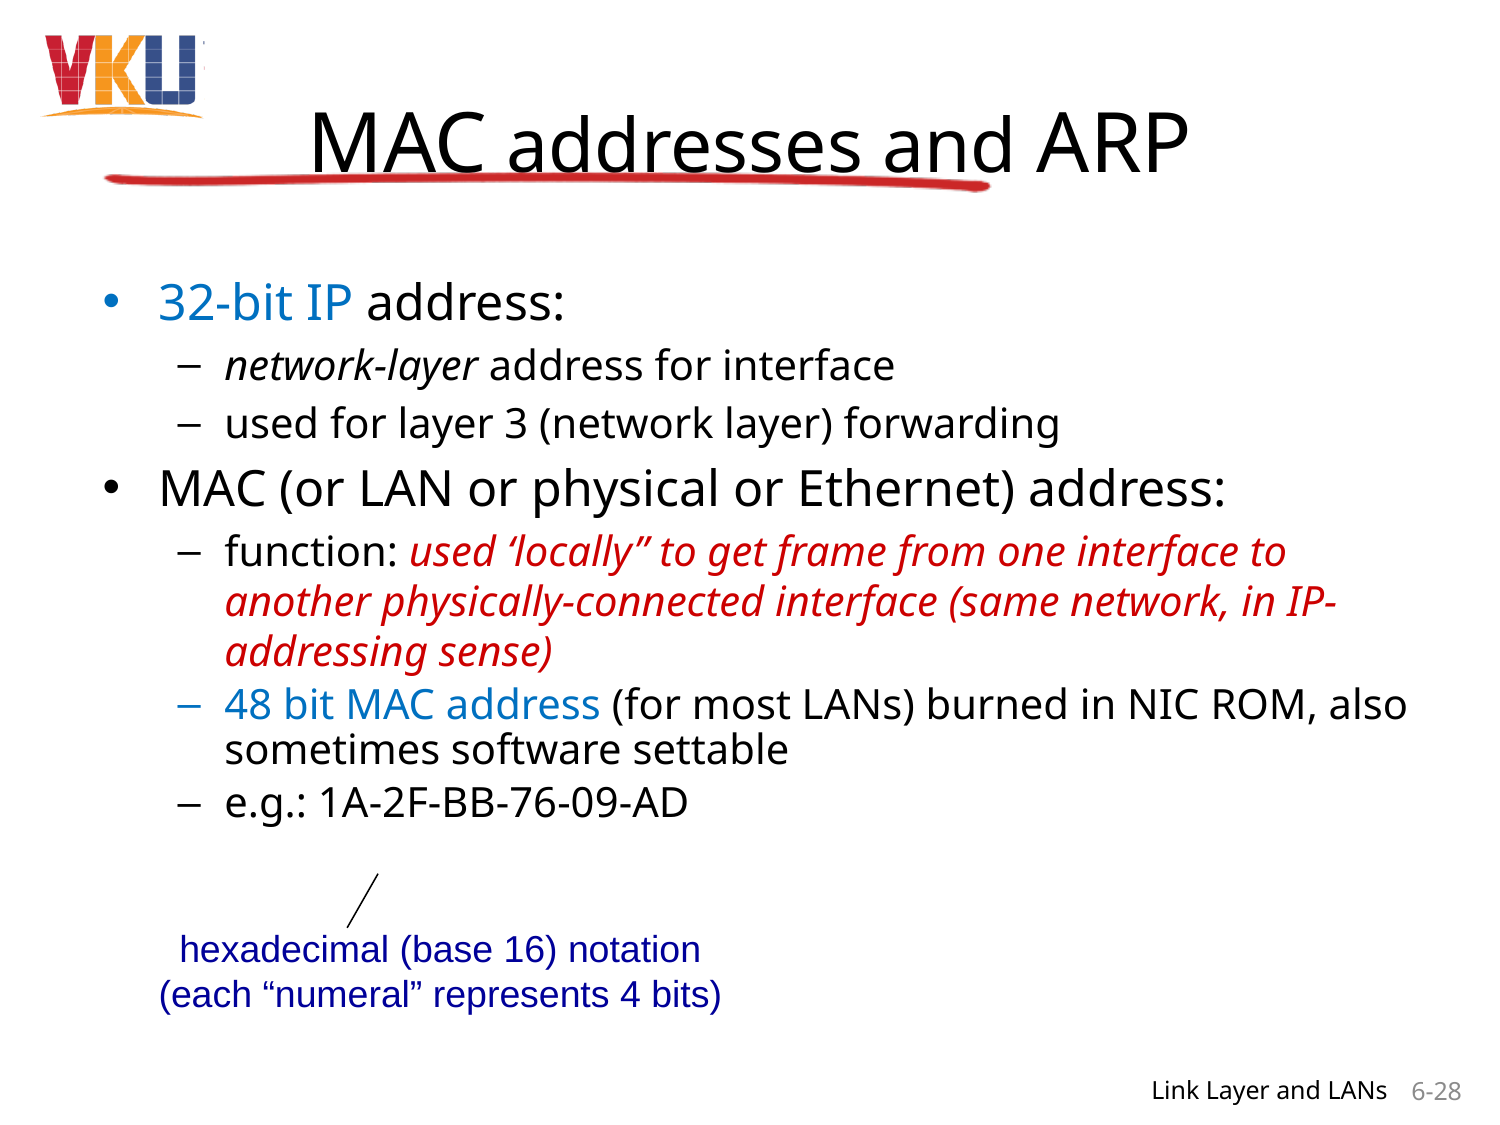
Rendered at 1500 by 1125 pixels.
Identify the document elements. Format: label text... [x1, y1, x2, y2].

title MAC addresses and ARP [75, 45, 1425, 233]
picture [30, 21, 211, 129]
slide_number 6-28 [1387, 1069, 1478, 1115]
text_box hexadecimal (base 16) notation (each “numeral” represents 4 bits) [143, 917, 738, 1022]
picture [100, 168, 1001, 198]
footer Link Layer and LANs [1045, 1069, 1404, 1110]
list 32-bit IP address: network-layer address for interface used for layer 3 (network layer) forwarding MAC (or LAN or physical or Ethernet) address: function: used ‘locally” to get frame from one interface to another physically-connected interface (same network, in IP-addressing sense) 48 bit MAC address (for most LANs) burned in NIC ROM, also sometimes software settable e.g.: 1A-2F-BB-76-09-AD [87, 262, 1441, 1025]
